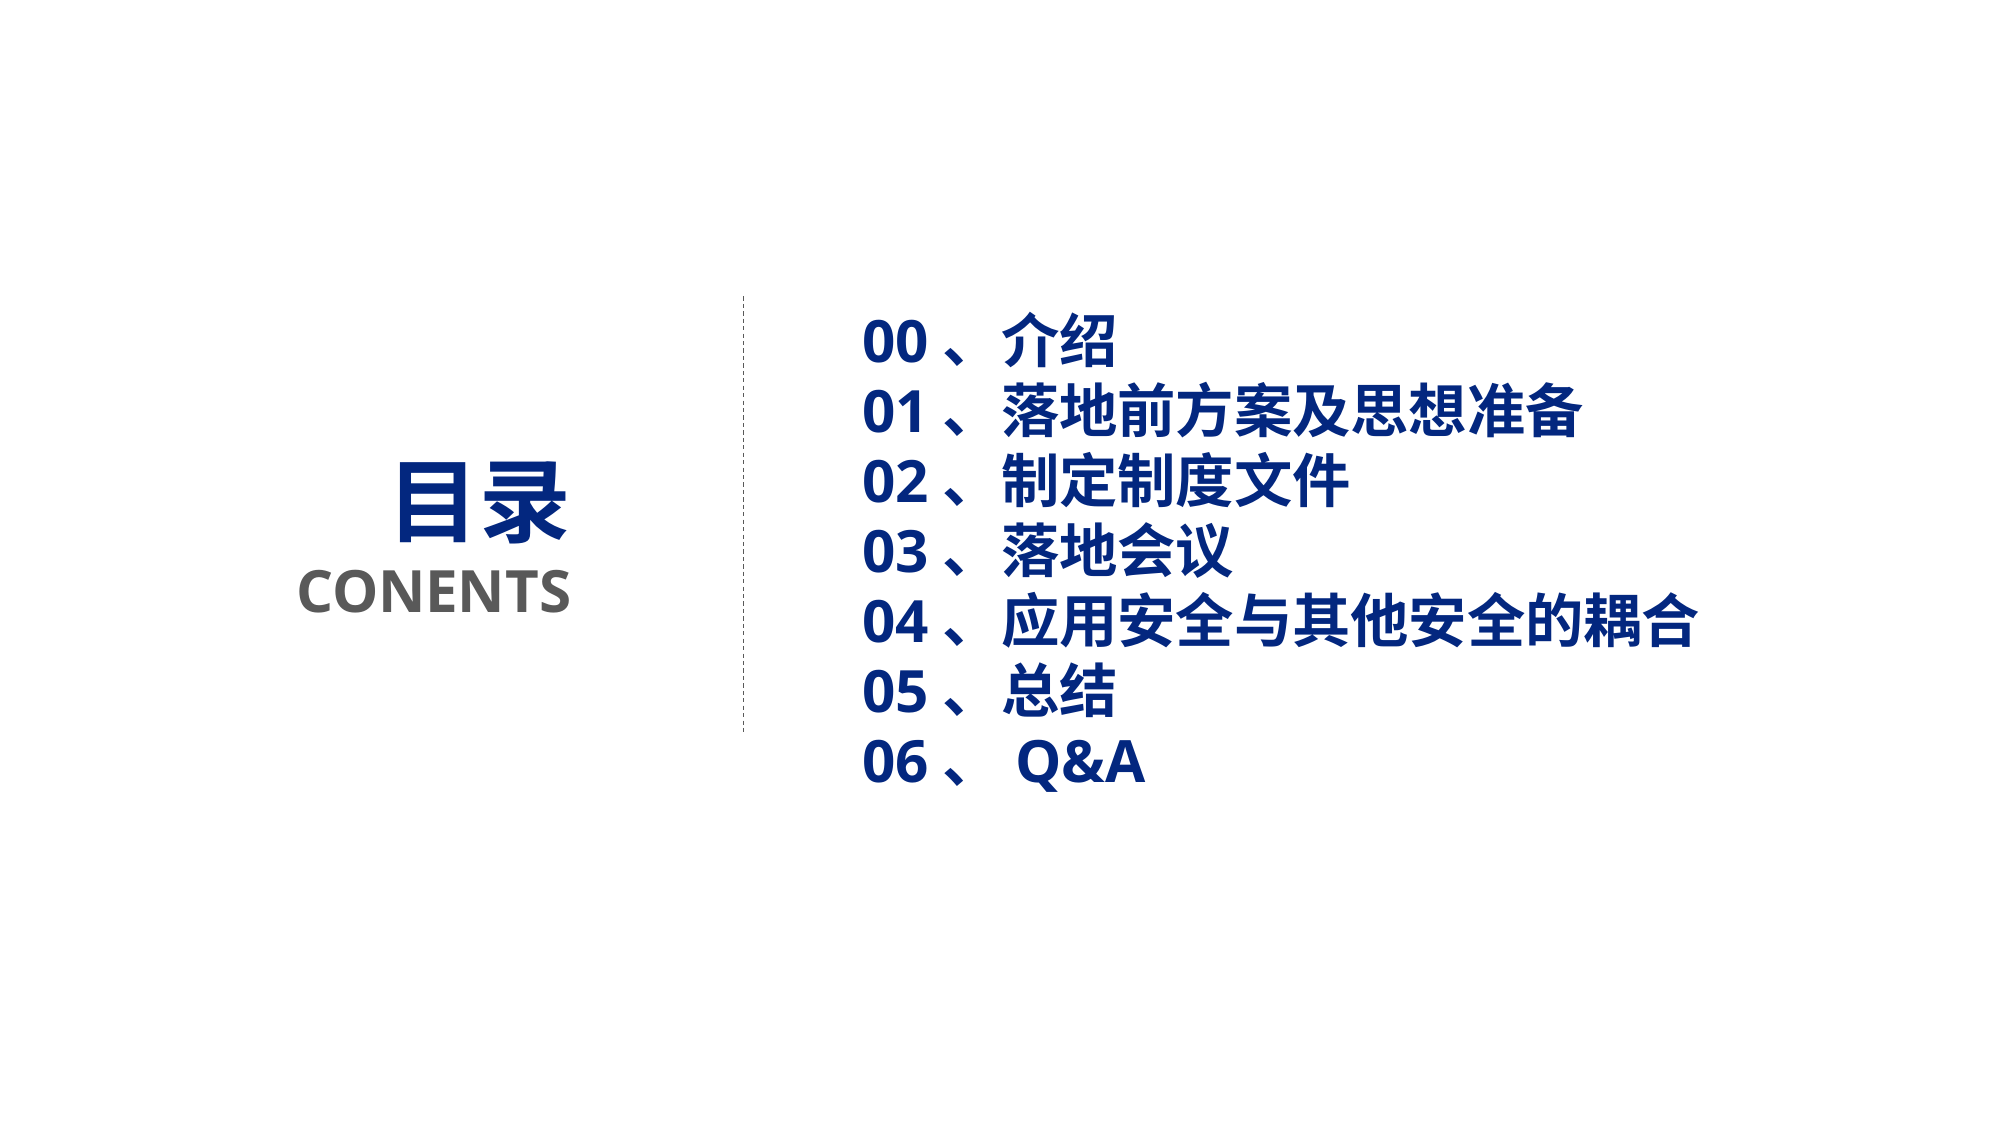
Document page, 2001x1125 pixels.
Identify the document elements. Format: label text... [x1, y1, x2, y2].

text_box 00、介绍 01、落地前方案及思想准备 02、制定制度文件 03、落地会议 04、应用安全与其他安全的耦合 05、总结 06、Q&A [847, 296, 1775, 847]
text_box 目录 CONENTS [245, 436, 586, 632]
